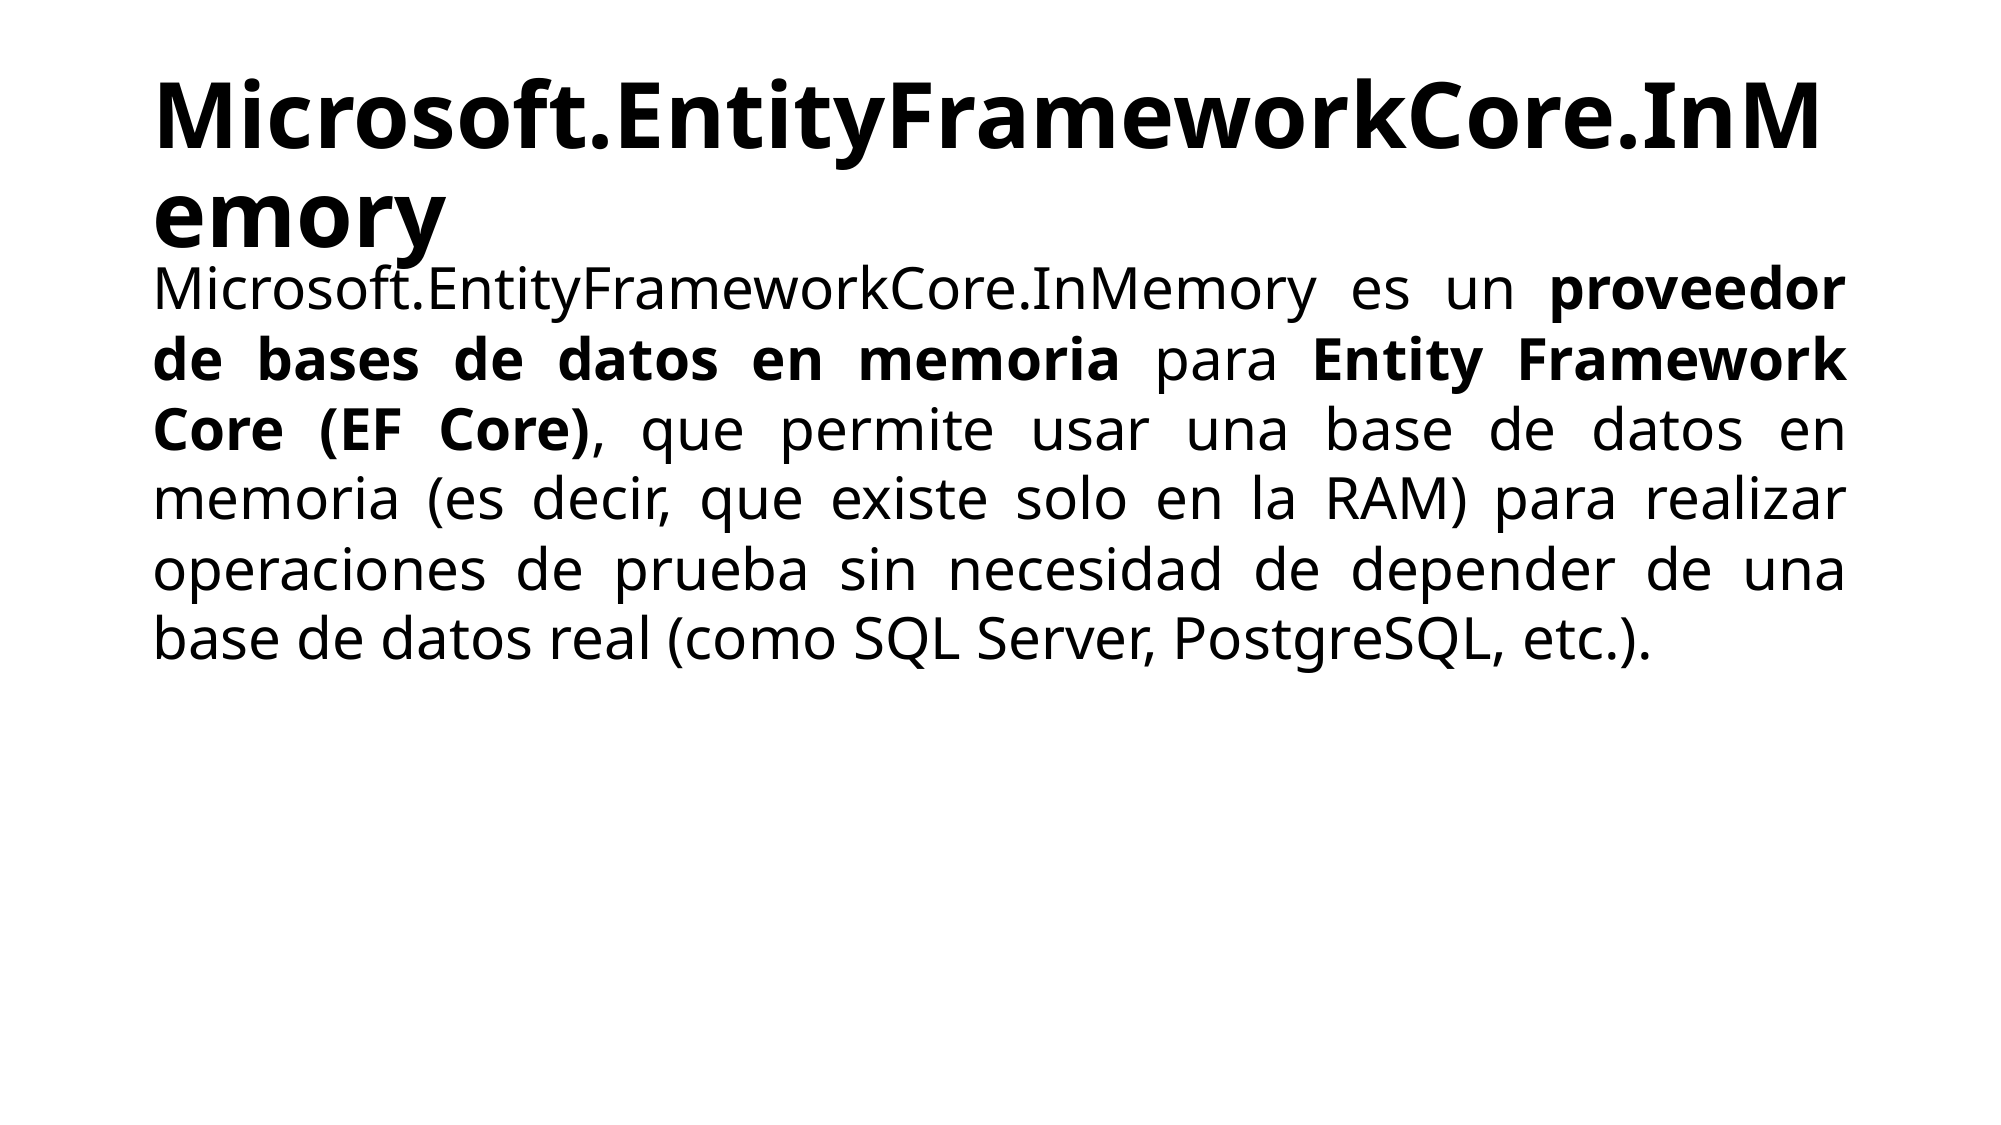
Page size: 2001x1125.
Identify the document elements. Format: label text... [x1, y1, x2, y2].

list Microsoft.EntityFrameworkCore.InMemory es un proveedor de bases de datos en memoria para Entity Framework Core (EF Core), que permite usar una base de datos en memoria (es decir, que existe solo en la RAM) para realizar operaciones de prueba sin necesidad de depender de una base de datos real (como SQL Server, PostgreSQL, etc.). [137, 135, 1863, 788]
title Microsoft.EntityFrameworkCore.InMemory [137, 59, 1863, 135]
